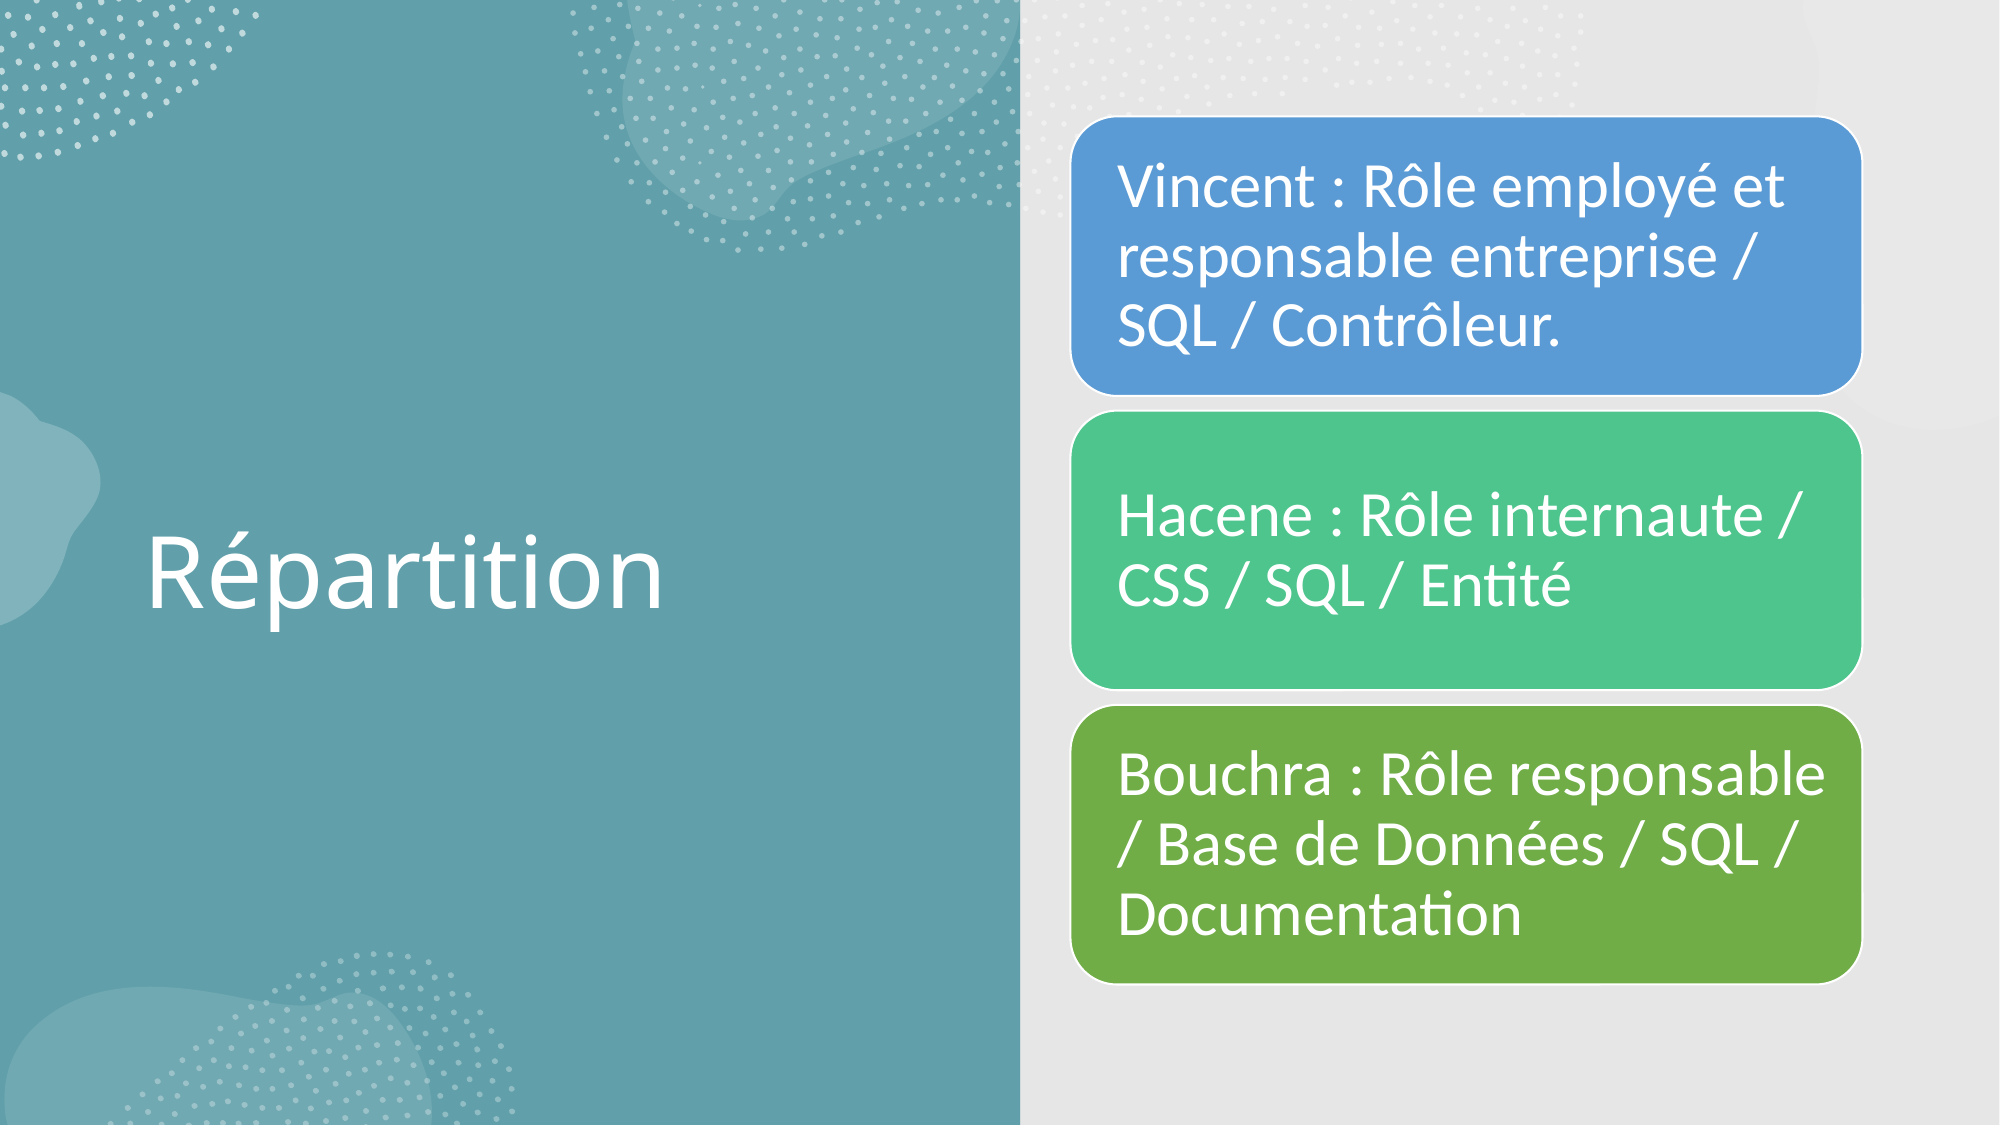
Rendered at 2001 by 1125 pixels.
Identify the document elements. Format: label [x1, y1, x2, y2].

list [1070, 86, 1863, 1014]
text_box [0, 0, 2000, 1125]
